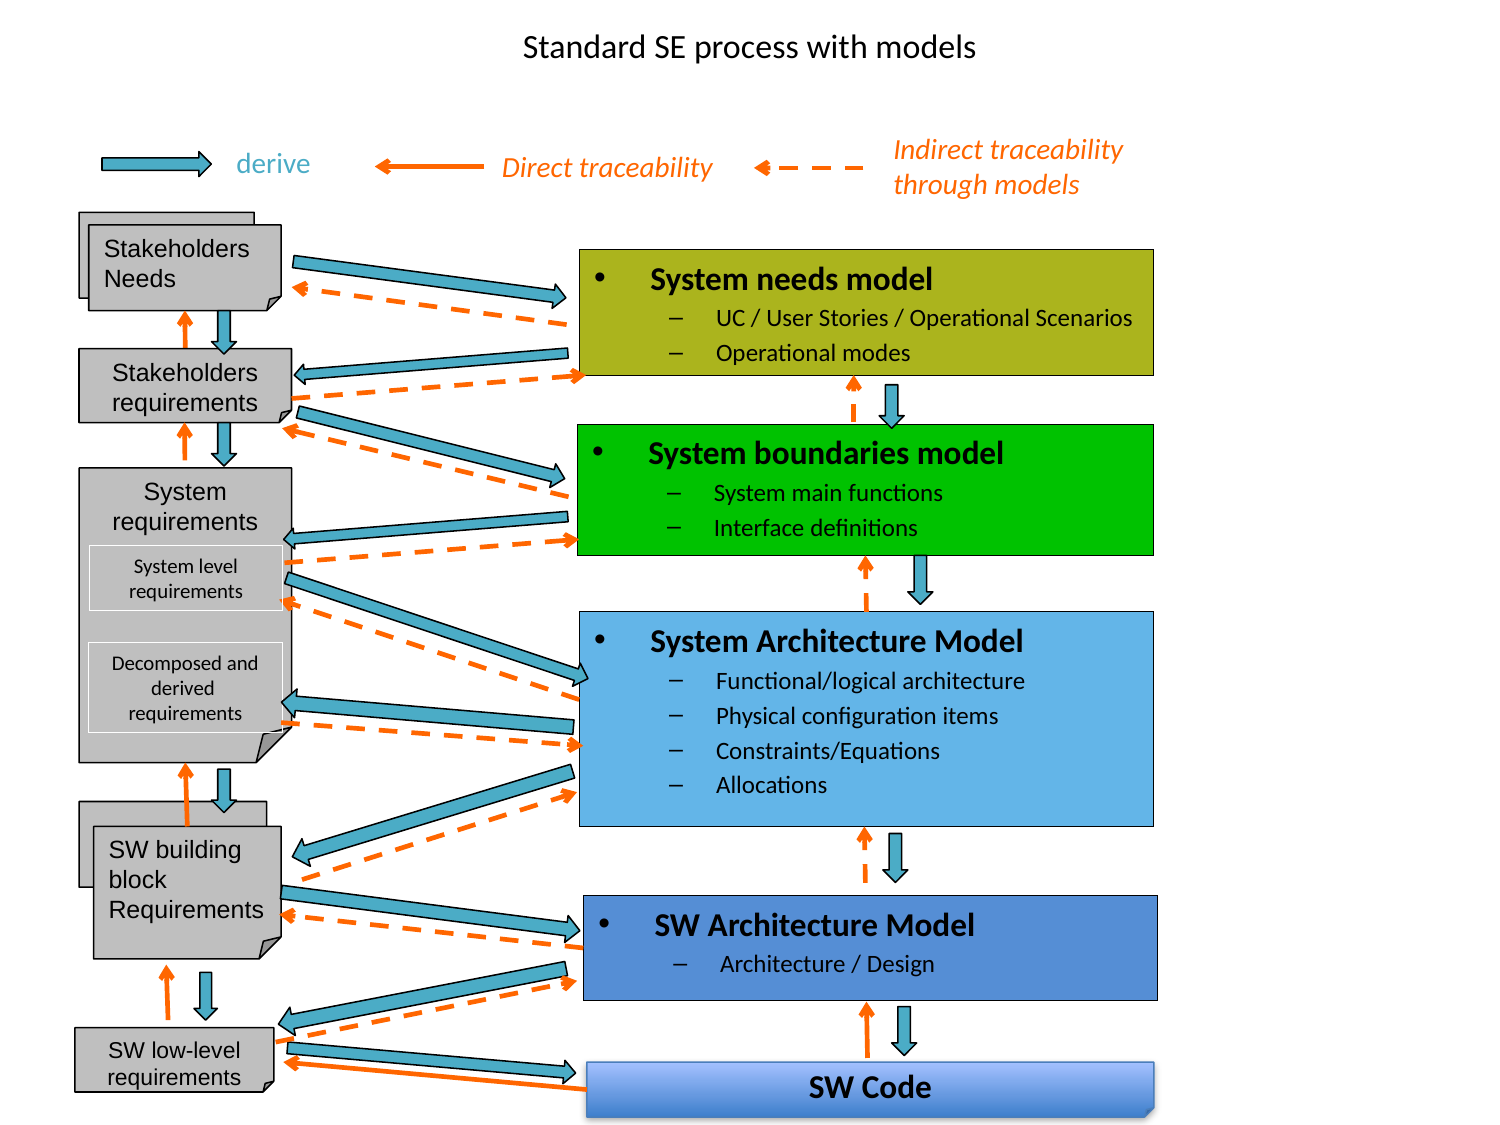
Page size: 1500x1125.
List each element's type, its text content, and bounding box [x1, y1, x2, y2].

text_box [280, 885, 488, 912]
text_box [284, 511, 569, 538]
text_box [211, 422, 237, 467]
text_box [211, 310, 237, 355]
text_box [301, 791, 578, 880]
text_box [879, 384, 905, 429]
text_box [284, 572, 367, 598]
text_box Stakeholders requirements [79, 348, 292, 423]
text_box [165, 964, 169, 1021]
text_box [292, 849, 296, 859]
text_box [79, 801, 180, 888]
list System needs model UC / User Stories / Operational Scenarios Operational modes [579, 249, 1154, 376]
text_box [70, 122, 1155, 214]
text_box [907, 555, 933, 605]
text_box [280, 722, 584, 747]
text_box [193, 972, 218, 1021]
text_box SW Code [586, 1061, 1155, 1118]
text_box [891, 1006, 917, 1056]
text_box [287, 709, 575, 721]
text_box [79, 221, 255, 299]
text_box [211, 769, 237, 813]
text_box SW low-level requirements [74, 1027, 274, 1092]
text_box System requirements [79, 467, 292, 763]
text_box [292, 255, 517, 285]
title Standard SE process with models [75, 16, 1425, 74]
text_box [192, 801, 267, 826]
text_box System level requirements [89, 545, 283, 611]
text_box System boundaries model System main functions Interface definitions [577, 424, 1154, 556]
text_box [291, 286, 567, 325]
text_box [296, 348, 569, 373]
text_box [275, 980, 578, 1043]
text_box [296, 408, 380, 426]
text_box Decomposed and derived requirements [88, 642, 283, 733]
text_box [284, 539, 580, 564]
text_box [278, 599, 580, 700]
text_box [882, 833, 908, 883]
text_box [291, 374, 587, 399]
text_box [278, 914, 584, 949]
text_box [281, 427, 569, 498]
text_box System Architecture Model Functional/logical architecture Physical configuration items Constraints/Equations Allocations [579, 611, 1154, 827]
text_box [474, 961, 568, 979]
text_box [282, 1061, 588, 1090]
text_box SW Architecture Model Architecture / Design [583, 895, 1158, 1001]
text_box Stakeholders Needs [88, 224, 282, 311]
text_box [286, 1051, 494, 1060]
text_box [486, 764, 575, 790]
text_box SW building block Requirements [93, 826, 282, 959]
